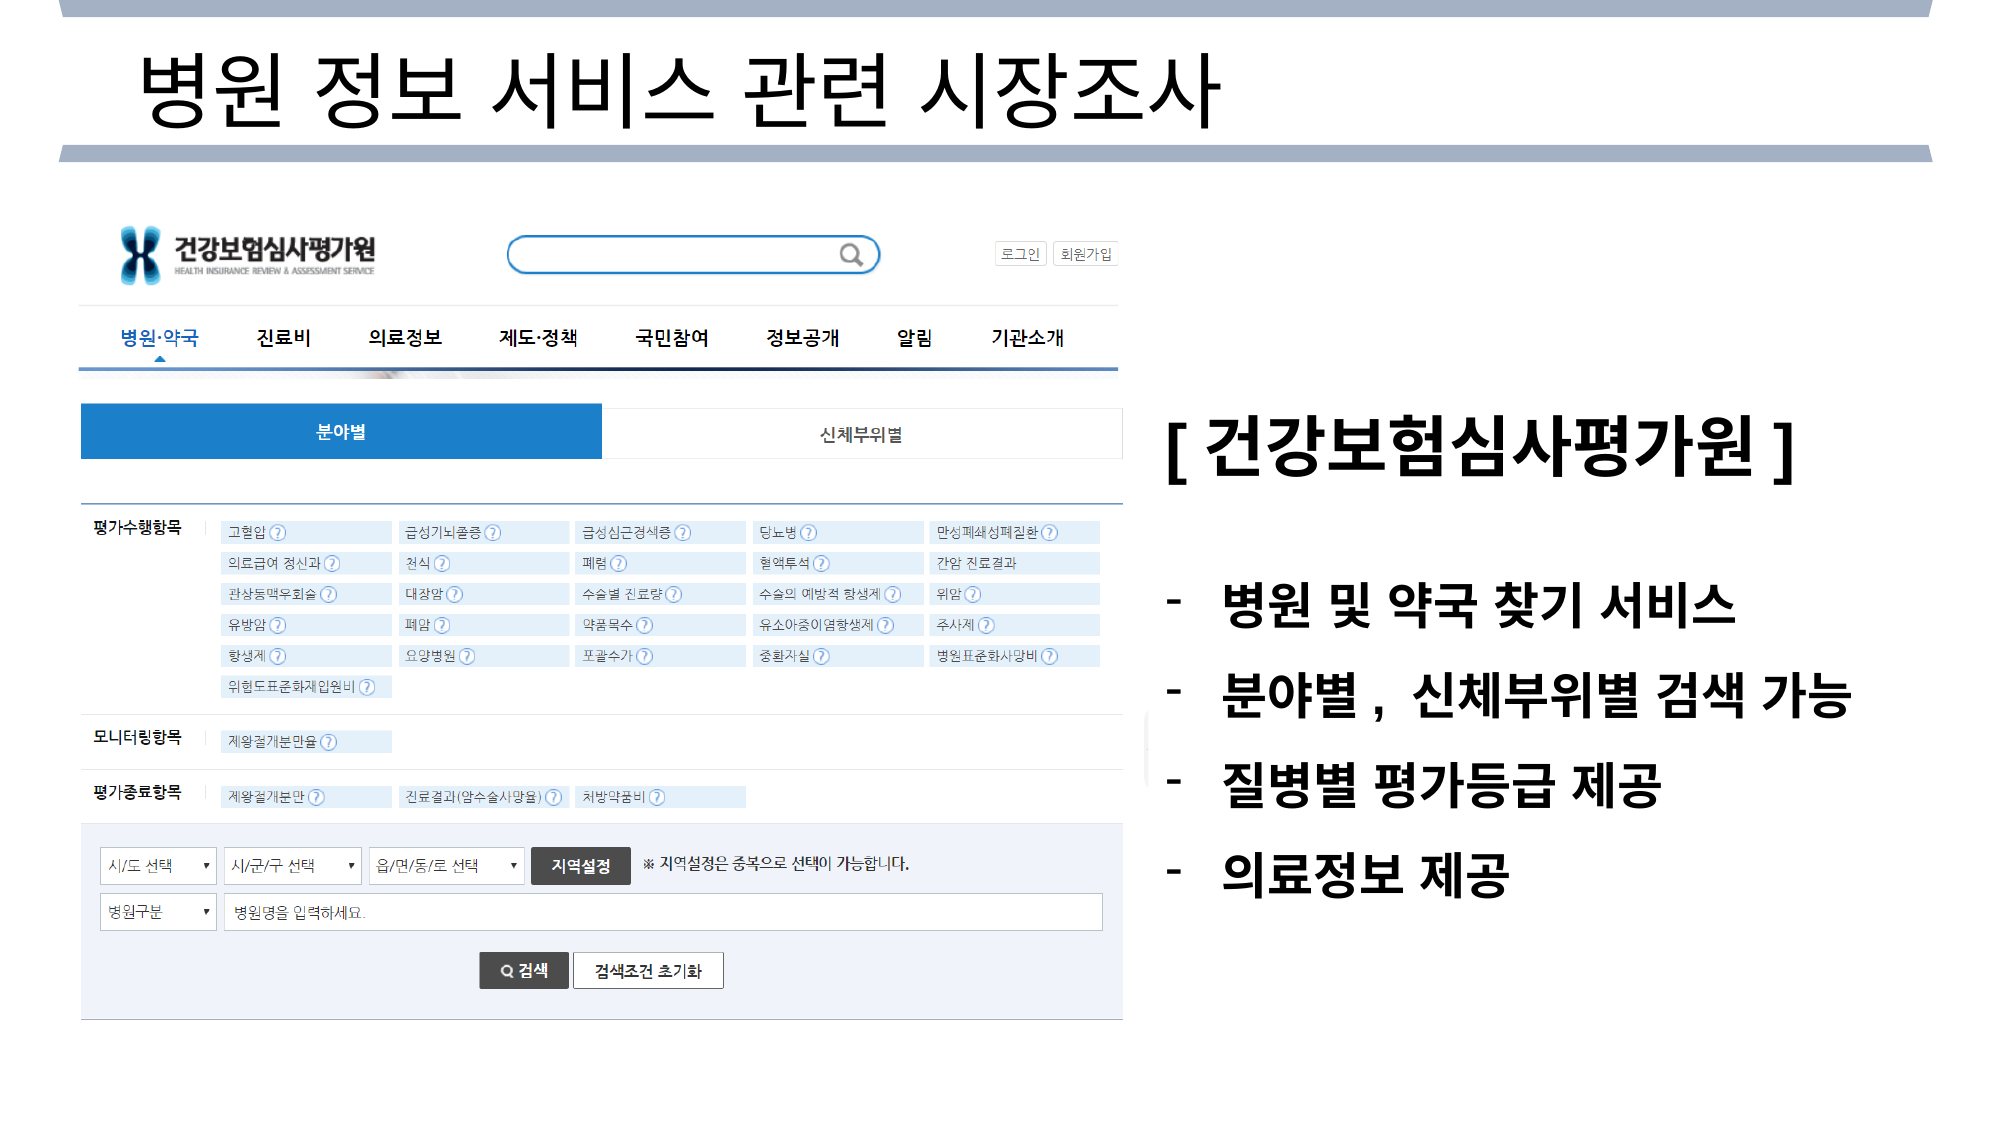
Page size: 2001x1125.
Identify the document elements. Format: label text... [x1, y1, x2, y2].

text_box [61, 212, 1149, 1035]
text_box 병원 정보 서비스 관련 시장조사 [121, 31, 1239, 143]
text_box [57, 0, 1934, 19]
text_box [57, 143, 1935, 164]
text_box [건강보험심사평가원] 병원 및 약국 찾기 서비스 분야별, 신체부위별 검색 가능 질병별 평가등급 제공 의료정보 제공 [1150, 397, 1869, 912]
